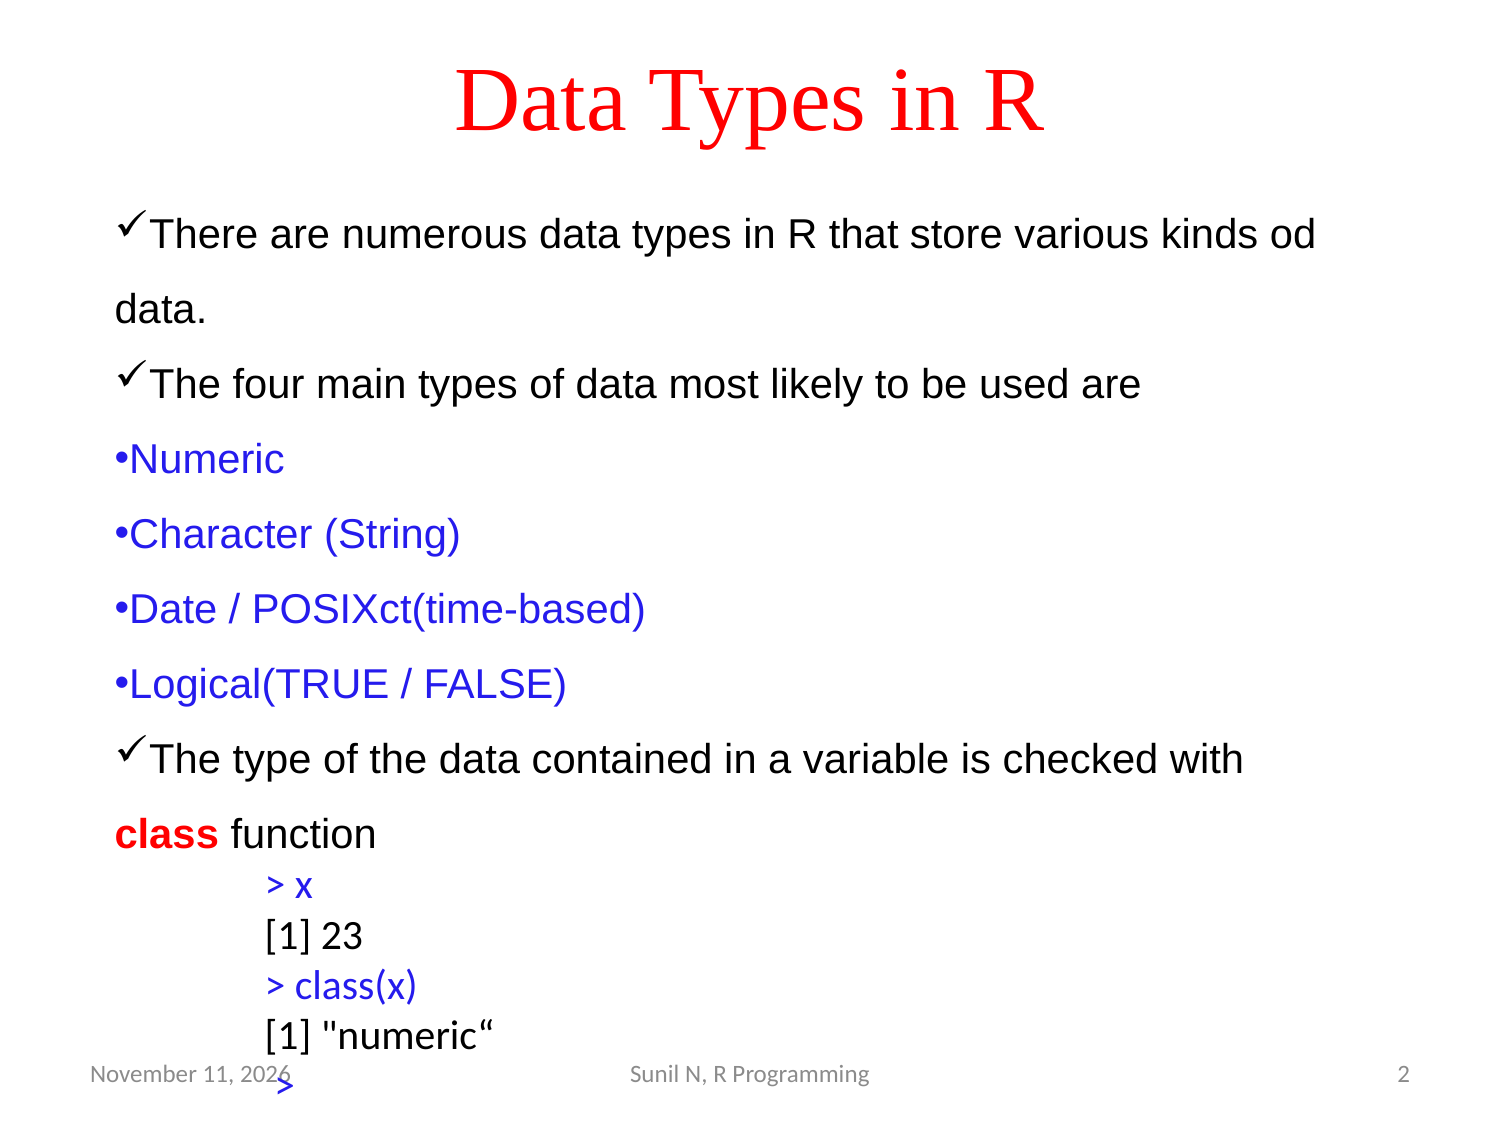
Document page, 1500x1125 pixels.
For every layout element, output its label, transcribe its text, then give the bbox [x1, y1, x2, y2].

text_box There are numerous data types in R that store various kinds od data. The four main types of data most likely to be used are Numeric Character (String) Date / POSIXct(time-based) Logical(TRUE / FALSE) The type of the data contained in a variable is checked with class function > x [1] 23 > class(x) [1] "numeric“ > [99, 174, 1363, 1115]
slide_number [75, 1042, 99, 1103]
title Data Types in R [75, 0, 1425, 188]
slide_number 2 [1363, 1042, 1425, 1103]
